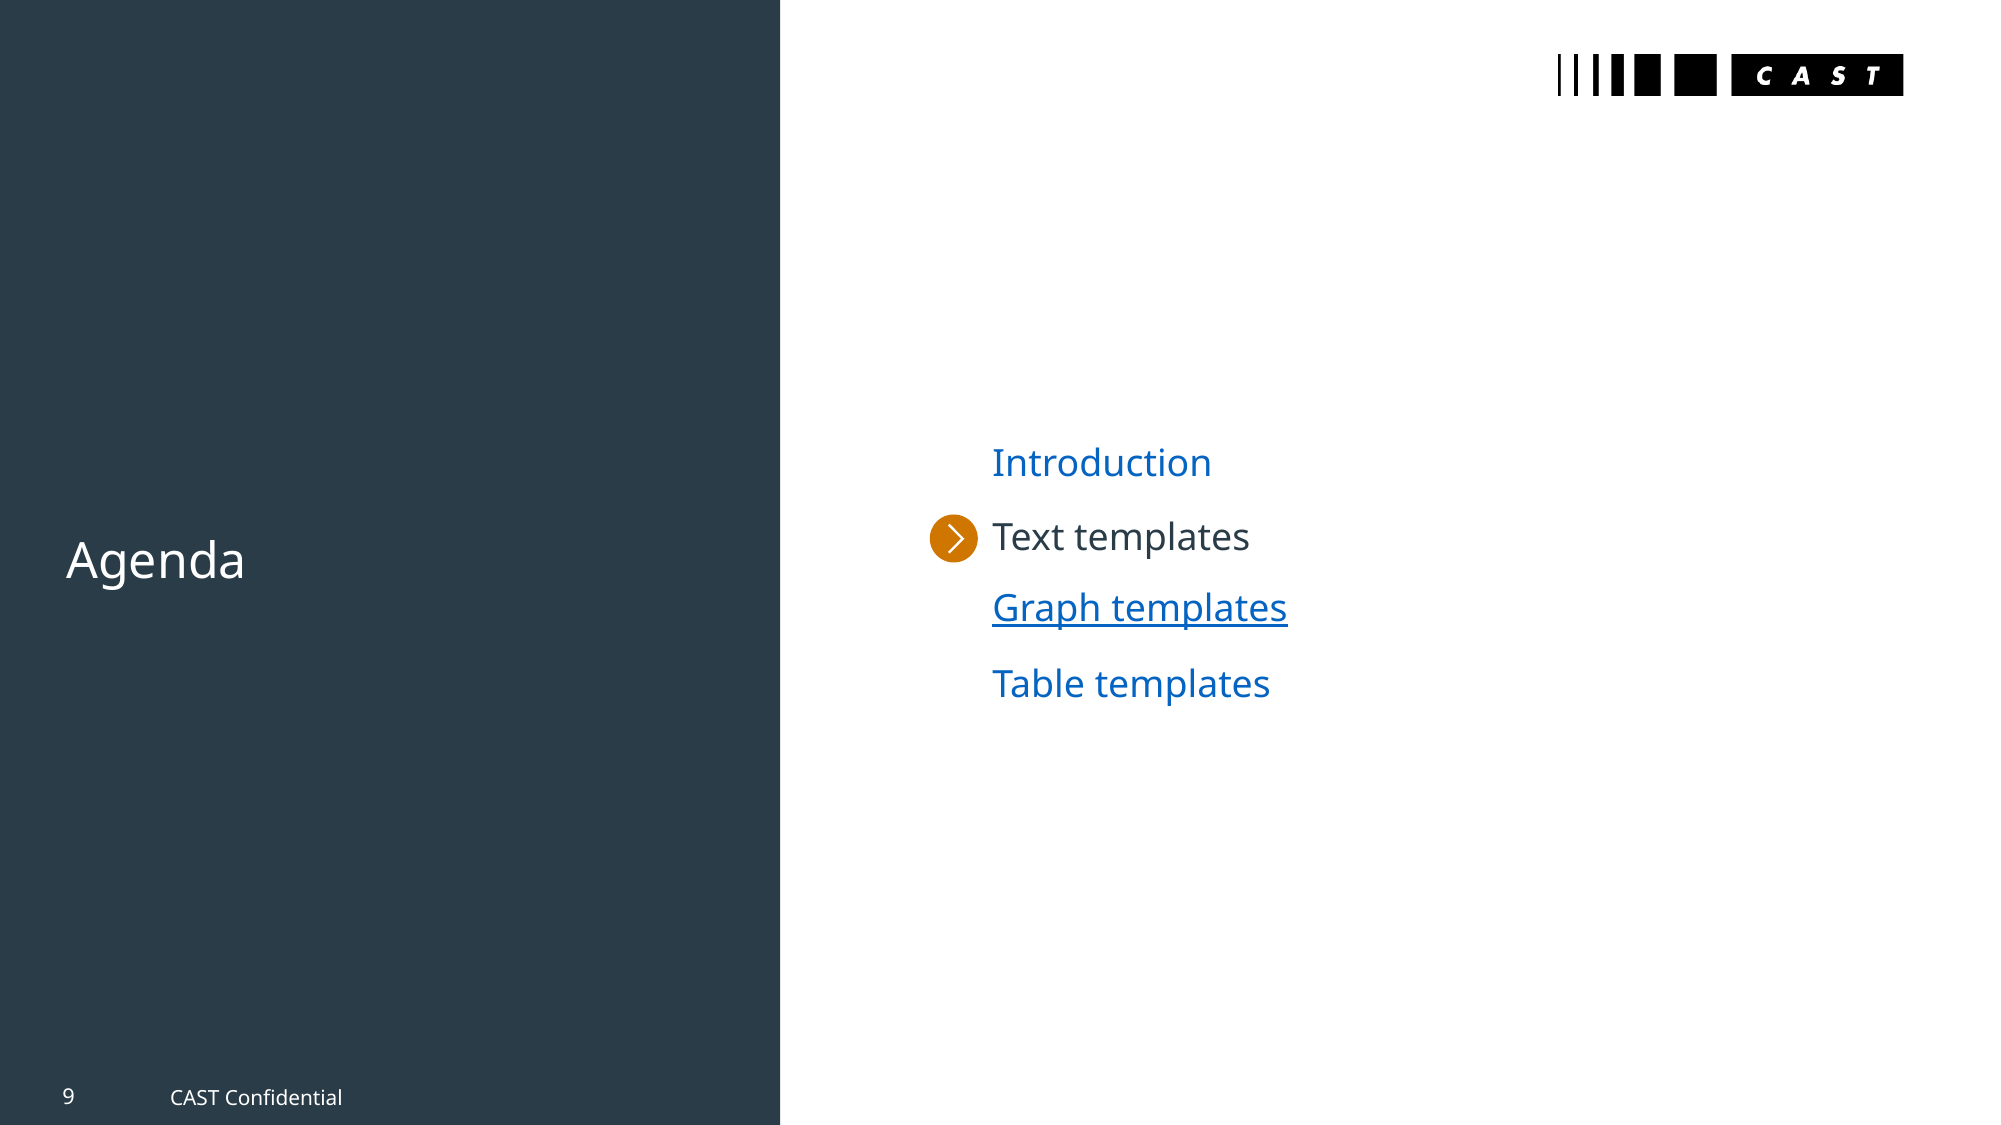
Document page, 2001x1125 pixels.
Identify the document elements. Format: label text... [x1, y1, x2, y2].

slide_number 9 [14, 1067, 123, 1125]
picture [1558, 54, 1904, 96]
title Agenda [51, 170, 730, 955]
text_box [929, 514, 978, 563]
text_box Introduction Text templates Graph templates Table templates [977, 169, 1900, 956]
